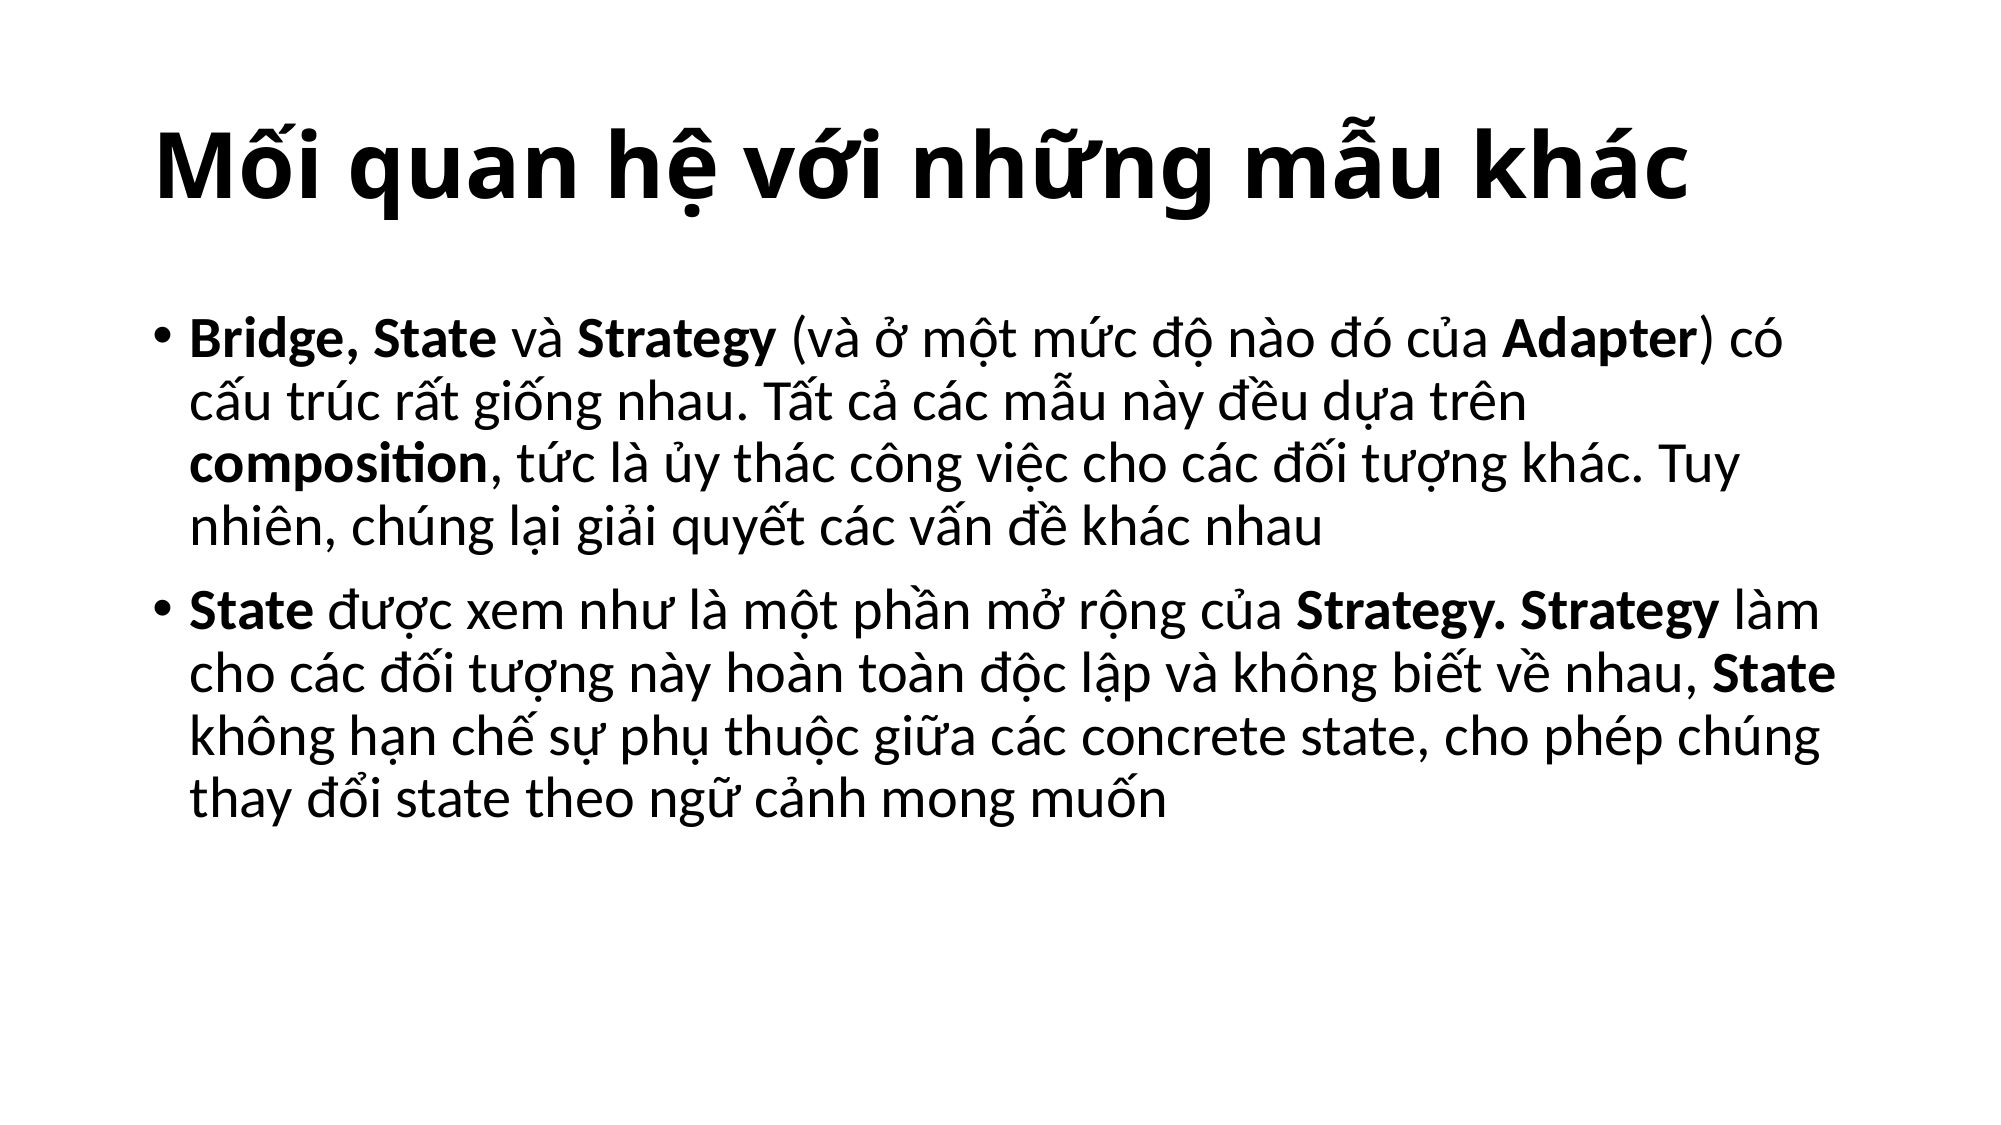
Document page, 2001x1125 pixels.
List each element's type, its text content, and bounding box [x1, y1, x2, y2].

title Mối quan hệ với những mẫu khác [137, 59, 1863, 278]
list Bridge, State và Strategy (và ở một mức độ nào đó của Adapter) có cấu trúc rất giống nhau. Tất cả các mẫu này đều dựa trên composition, tức là ủy thác công việc cho các đối tượng khác. Tuy nhiên, chúng lại giải quyết các vấn đề khác nhau State được xem như là một phần mở rộng của Strategy. Strategy làm cho các đối tượng này hoàn toàn độc lập và không biết về nhau, State không hạn chế sự phụ thuộc giữa các concrete state, cho phép chúng thay đổi state theo ngữ cảnh mong muốn [137, 299, 1863, 1014]
